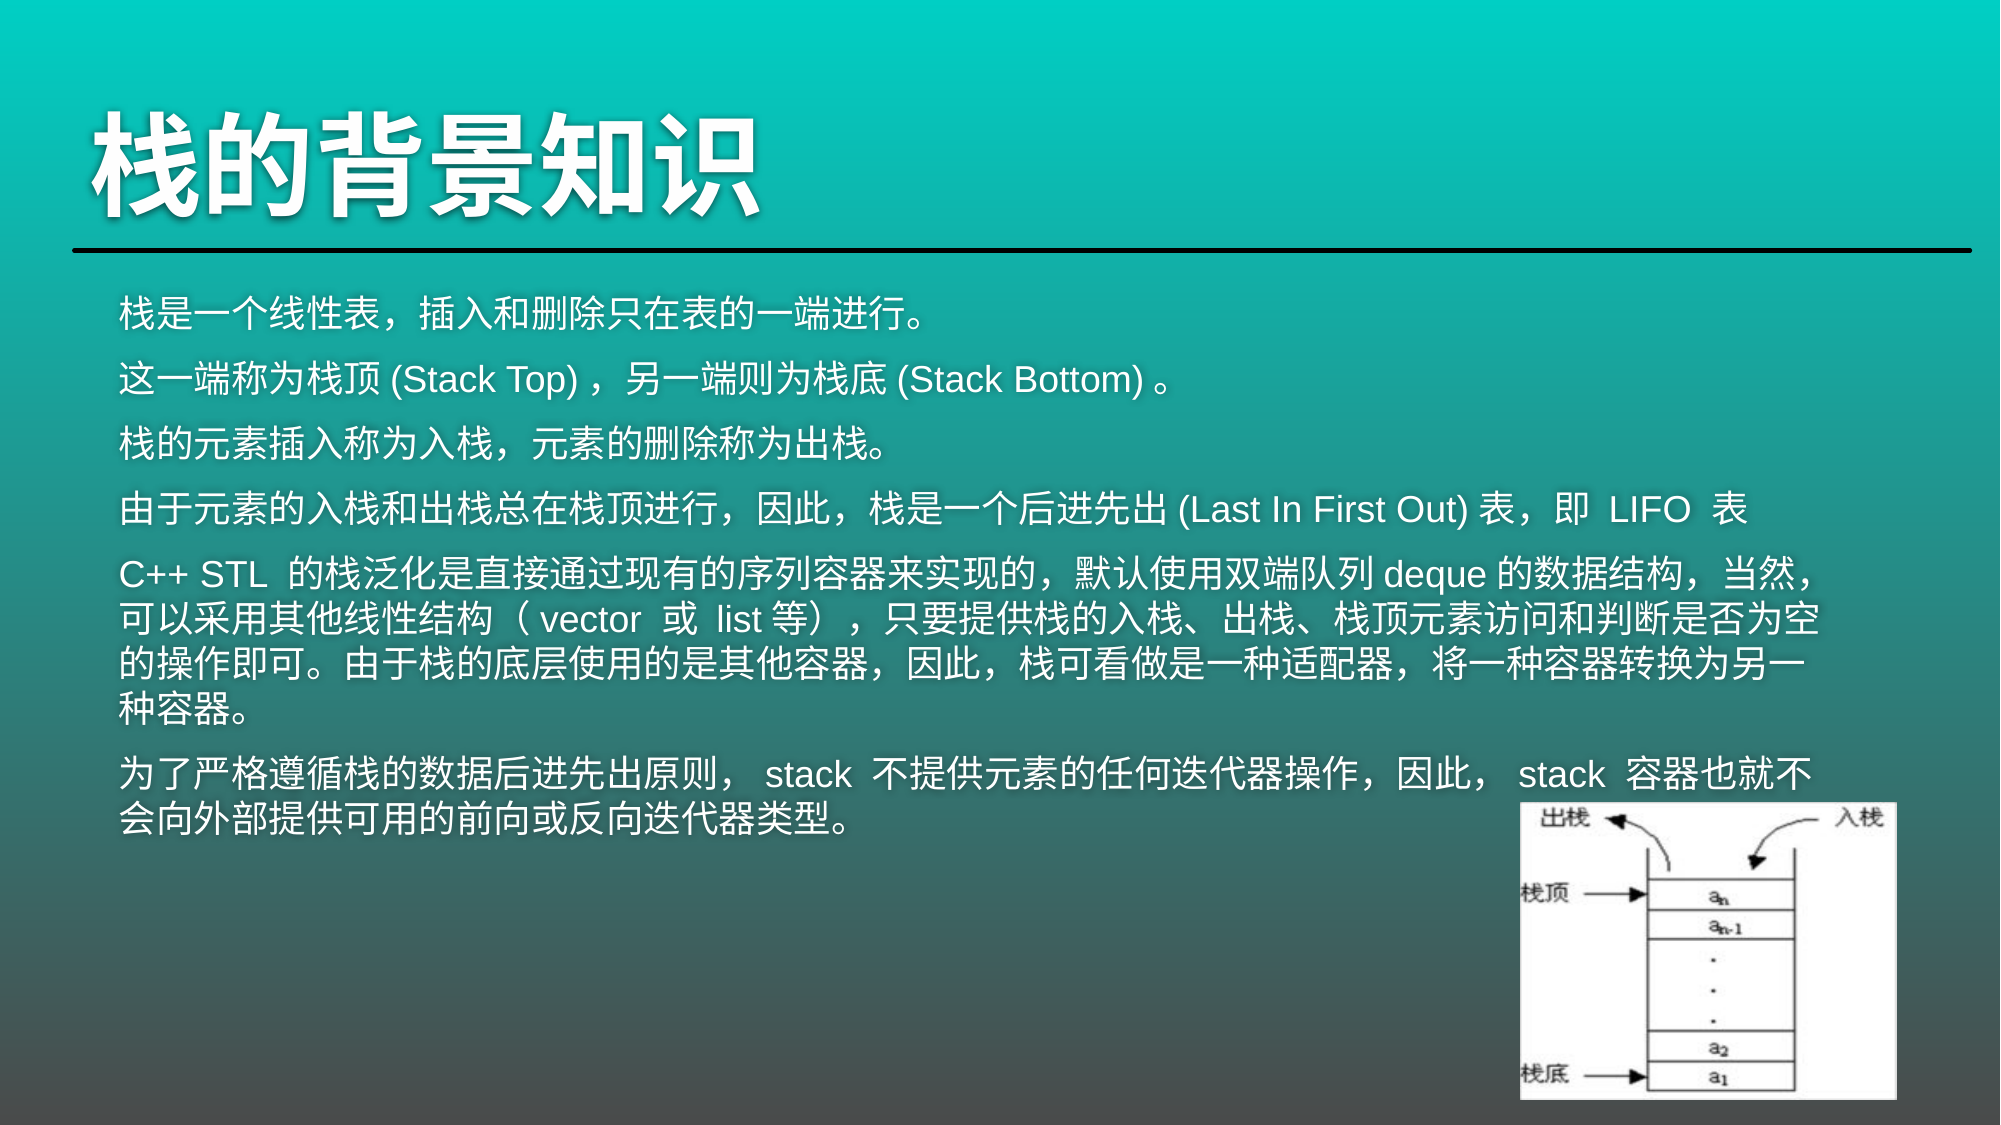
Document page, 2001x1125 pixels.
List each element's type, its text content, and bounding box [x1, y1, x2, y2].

title 栈的背景知识 [74, 48, 1809, 238]
subtitle 栈是一个线性表，插入和删除只在表的一端进行。 这一端称为栈顶(Stack Top)，另一端则为栈底(Stack Bottom)。 栈的元素插入称为入栈，元素的删除称为出栈。 由于元素的入栈和出栈总在栈顶进行，因此，栈是一个后进先出(Last In First Out)表，即 LIFO 表 C++ STL 的栈泛化是直接通过现有的序列容器来实现的，默认使用双端队列deque的数据结构，当然，可以采用其他线性结构（vector 或 list等），只要提供栈的入栈、出栈、栈顶元素访问和判断是否为空的操作即可。由于栈的底层使用的是其他容器，因此，栈可看做是一种适配器，将一种容器转换为另一种容器。 为了严格遵循栈的数据后进先出原则，stack 不提供元素的任何迭代器操作，因此，stack 容器也就不会向外部提供可用的前向或反向迭代器类型。 [103, 282, 1838, 941]
picture [1519, 801, 1897, 1100]
